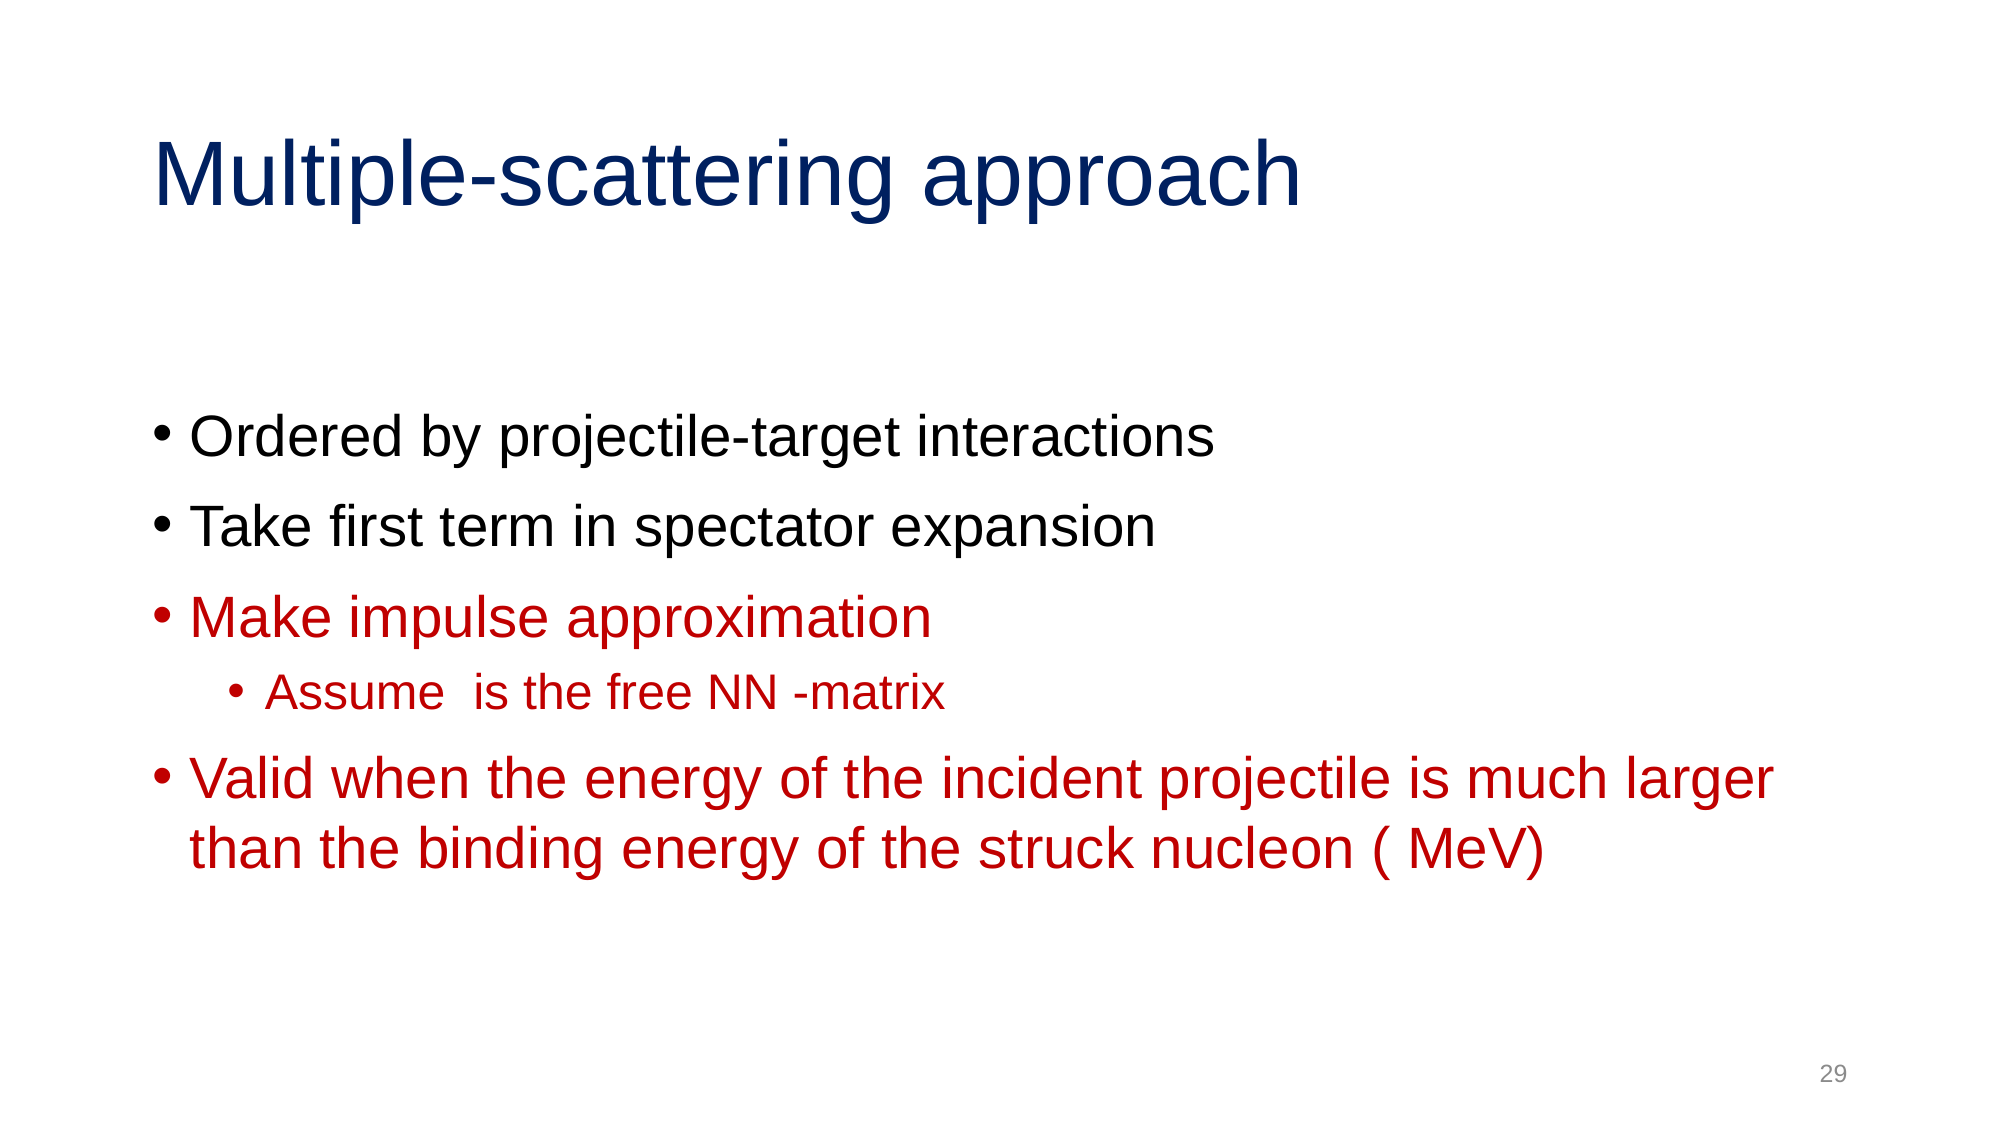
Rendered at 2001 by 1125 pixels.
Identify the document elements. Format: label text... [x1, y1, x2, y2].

slide_number 29 [1412, 1042, 1863, 1103]
title Multiple-scattering approach [137, 59, 1863, 278]
